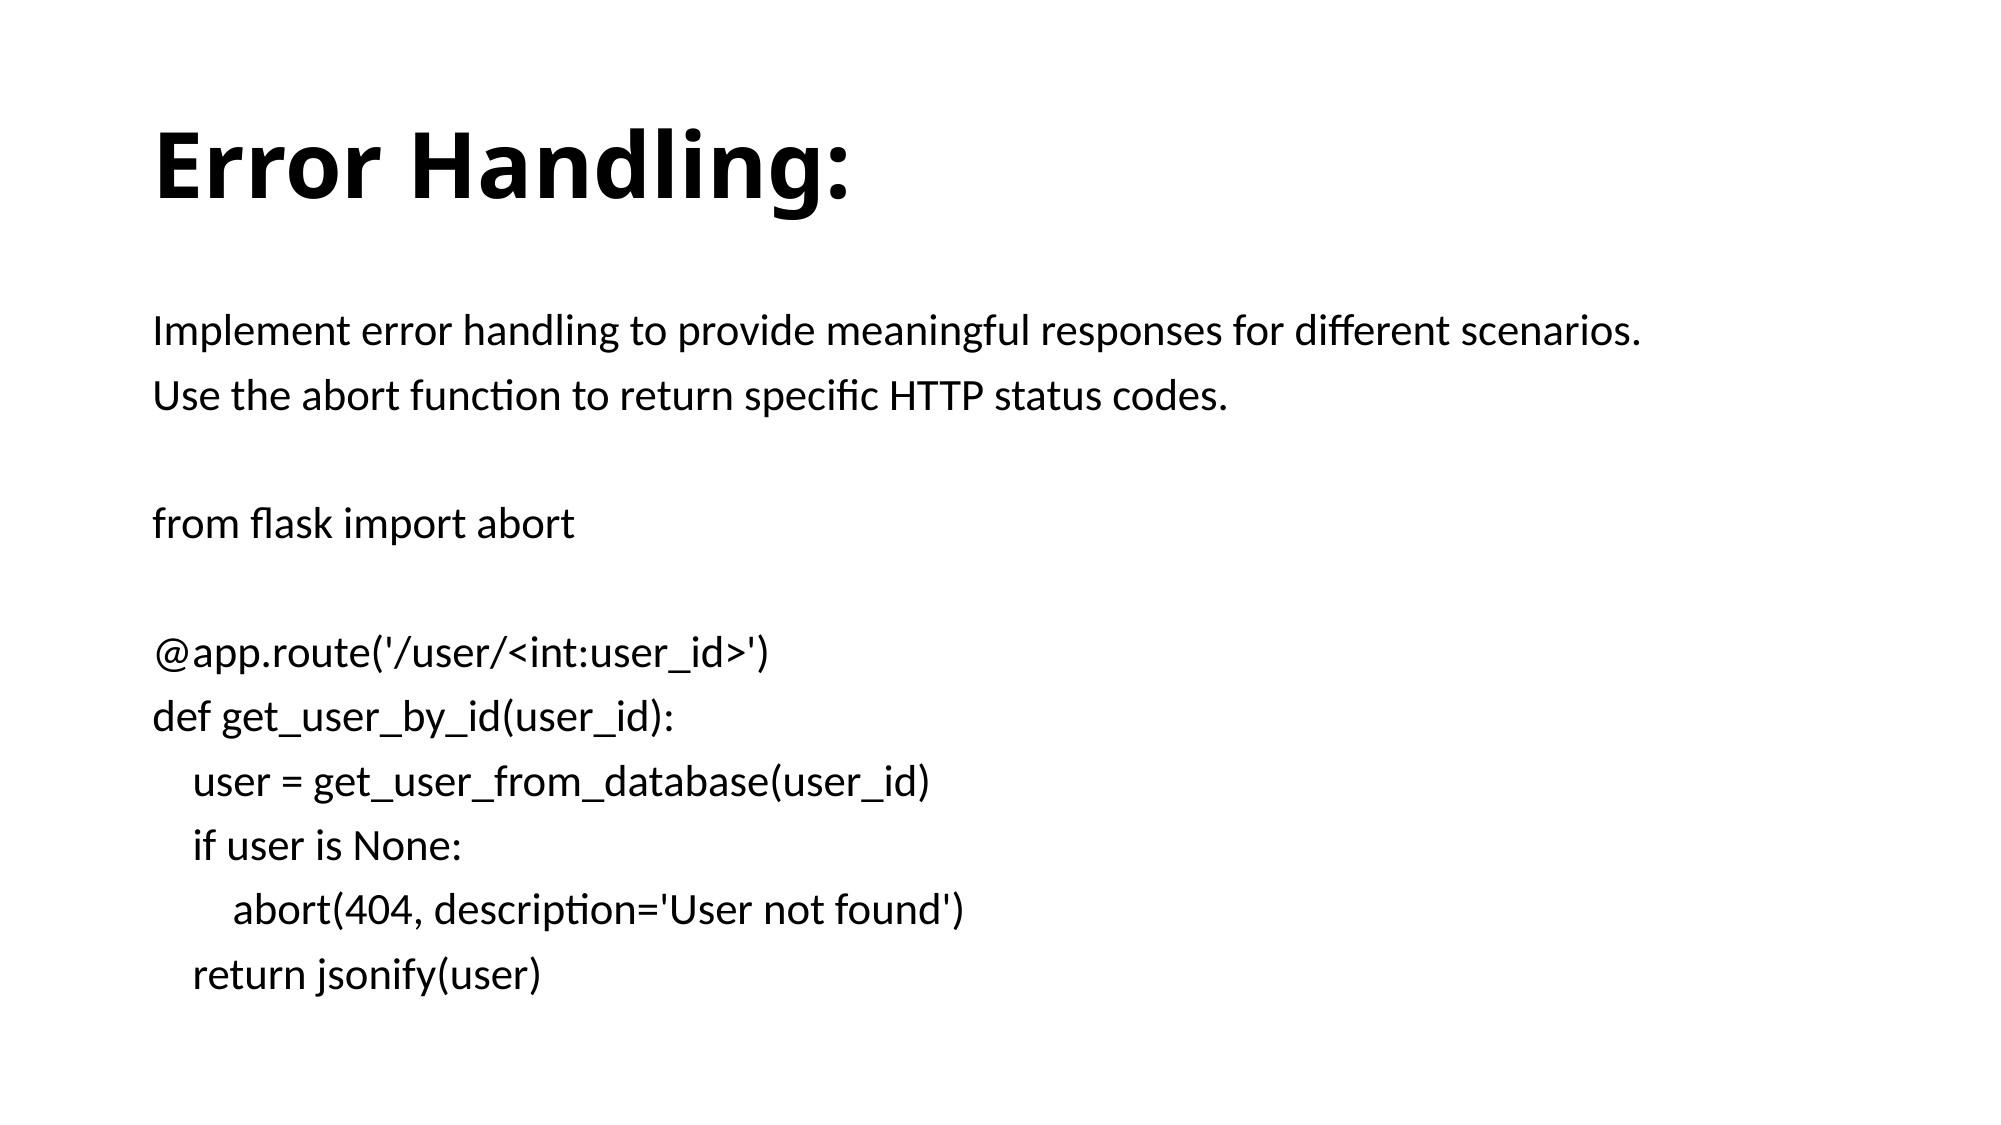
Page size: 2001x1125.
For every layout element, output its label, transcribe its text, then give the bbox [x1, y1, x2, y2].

list Implement error handling to provide meaningful responses for different scenarios. Use the abort function to return specific HTTP status codes. from flask import abort @app.route('/user/<int:user_id>') def get_user_by_id(user_id): user = get_user_from_database(user_id) if user is None: abort(404, description='User not found') return jsonify(user) [137, 299, 1863, 1014]
title Error Handling: [137, 59, 1863, 278]
